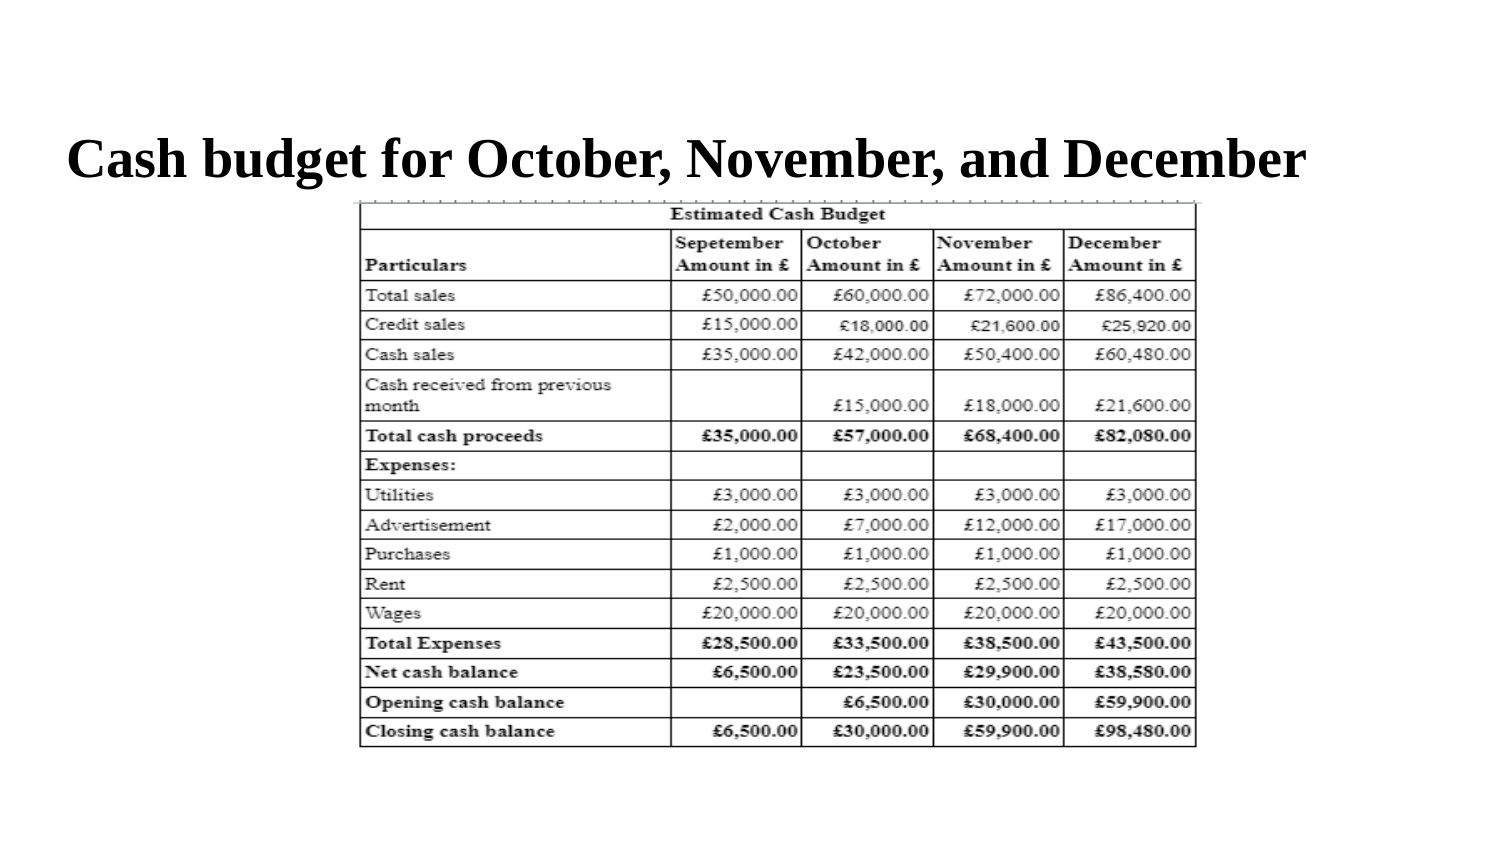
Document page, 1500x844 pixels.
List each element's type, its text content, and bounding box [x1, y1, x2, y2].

picture [352, 200, 1202, 750]
title Cash budget for October, November, and December [51, 72, 1449, 167]
